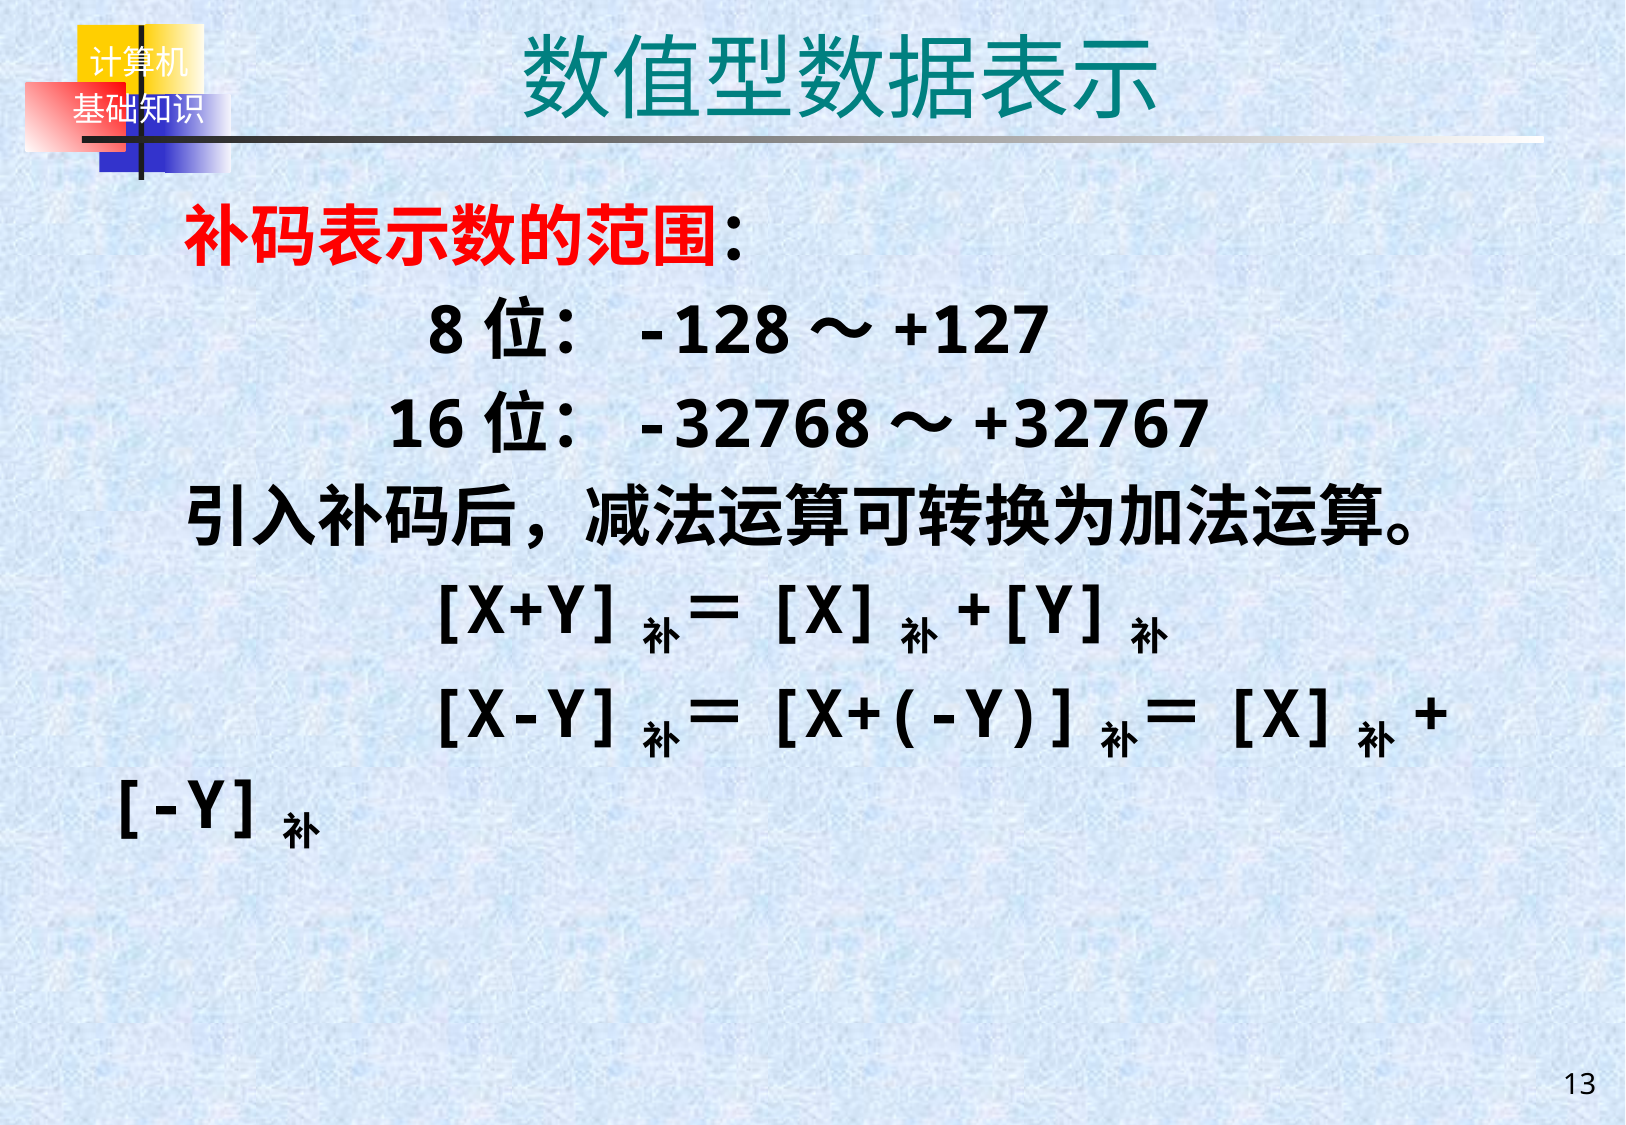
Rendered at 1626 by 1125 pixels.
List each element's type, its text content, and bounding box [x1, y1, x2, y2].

list 补码表示数的范围： 8位：-128～+127 16位：-32768～+32767 引入补码后，减法运算可转换为加法运算。 [X+Y]补＝[X]补+[Y]补 [X-Y]补＝[X+(-Y)]补＝[X]补+[-Y]补 [91, 186, 1534, 1047]
slide_number 13 [1438, 1062, 1612, 1113]
title 数值型数据表示 [310, 12, 1372, 138]
picture [0, 0, 1626, 1125]
